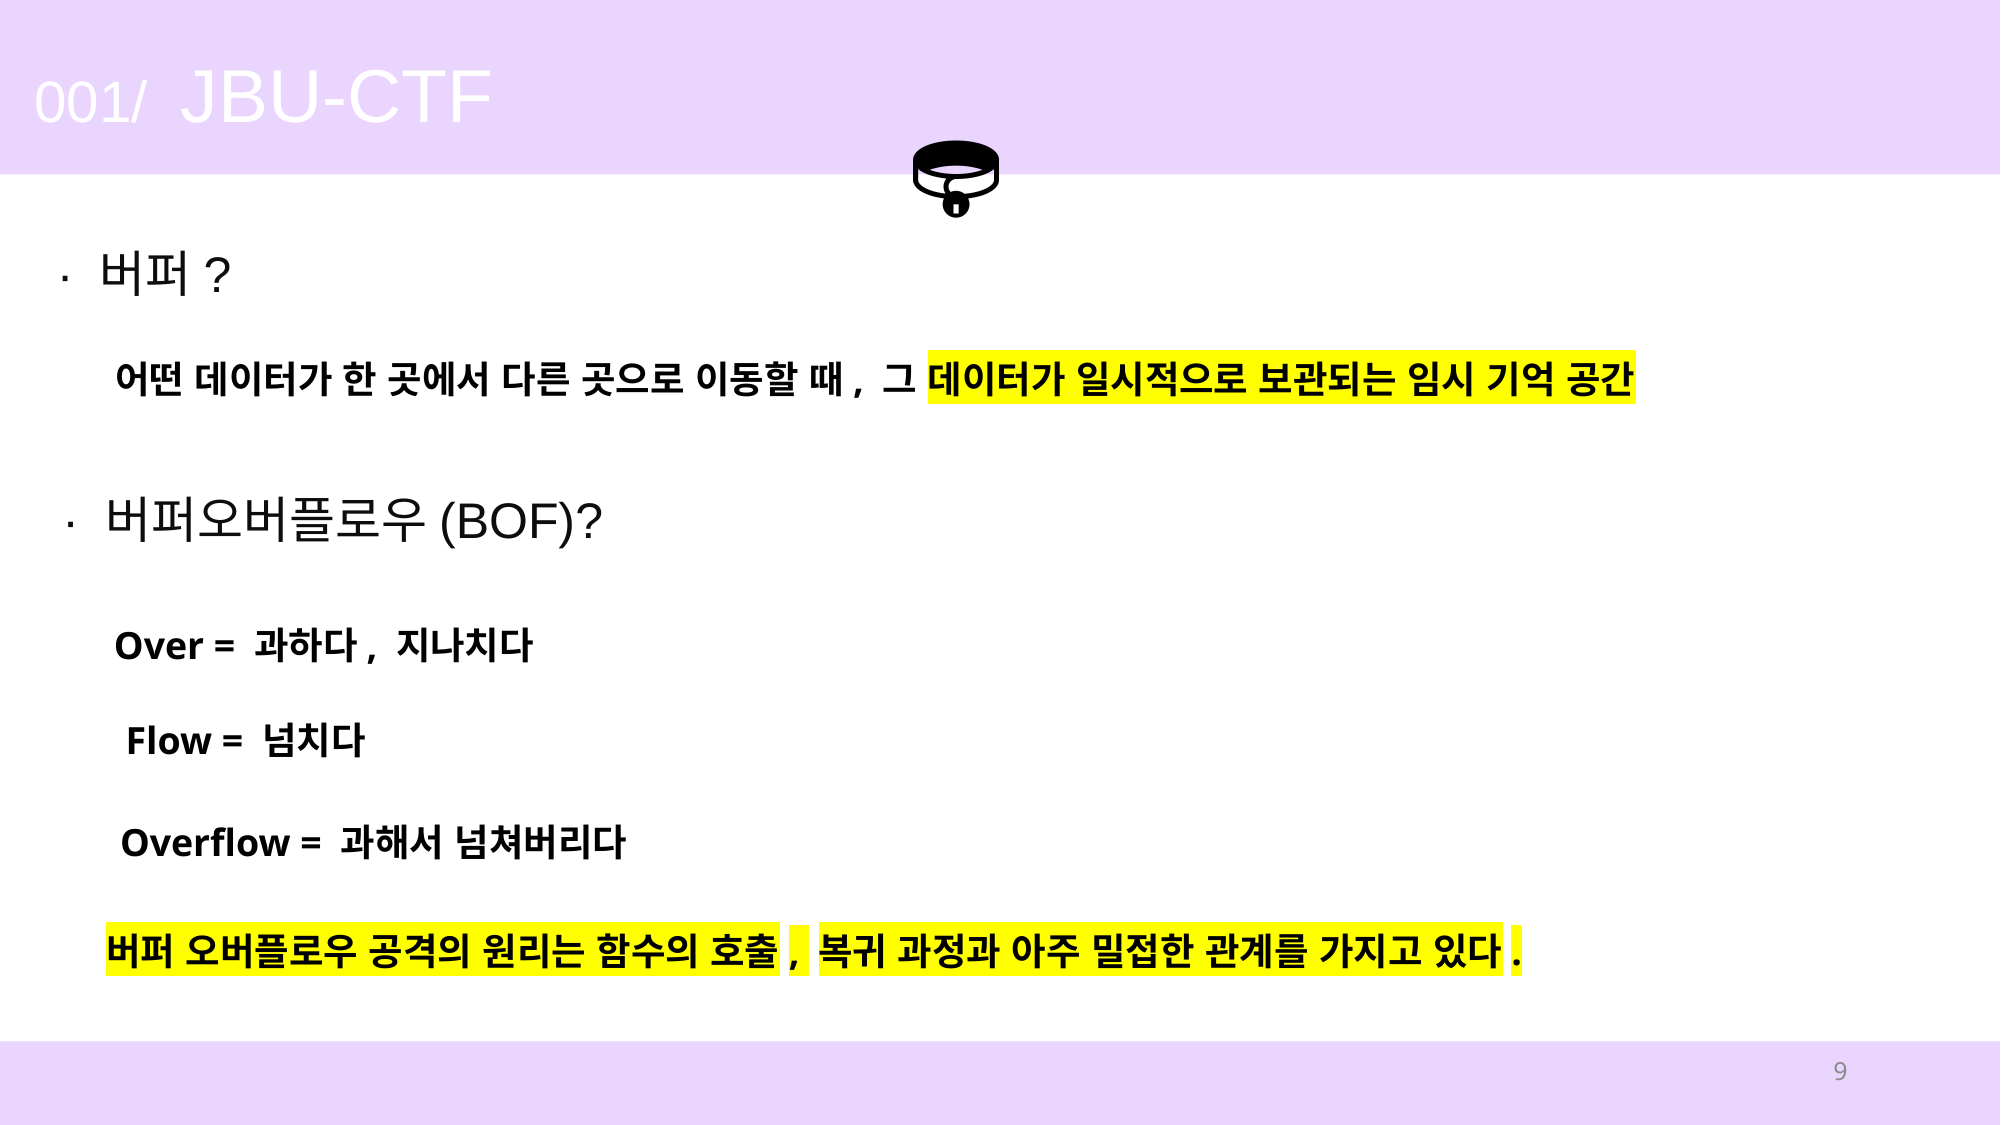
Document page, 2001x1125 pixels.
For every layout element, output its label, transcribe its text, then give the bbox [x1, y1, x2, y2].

picture [913, 136, 999, 222]
text_box 001/ JBU-CTF [19, 40, 508, 146]
text_box 버퍼 오버플로우 공격의 원리는 함수의 호출, 복귀 과정과 아주 밀접한 관계를 가지고 있다. [91, 920, 1537, 980]
text_box Flow = 넘치다 [110, 709, 381, 770]
text_box Overflow = 과해서 넘쳐버리다 [105, 811, 642, 872]
text_box [0, 173, 2000, 1042]
text_box 어떤 데이터가 한 곳에서 다른 곳으로 이동할 때, 그 데이터가 일시적으로 보관되는 임시 기억 공간 [100, 348, 1651, 409]
text_box · 버퍼? [42, 234, 247, 310]
slide_number 9 [1412, 1042, 1863, 1103]
text_box Over = 과하다, 지나치다 [99, 614, 549, 675]
text_box · 버퍼오버플로우(BOF)? [47, 481, 618, 556]
